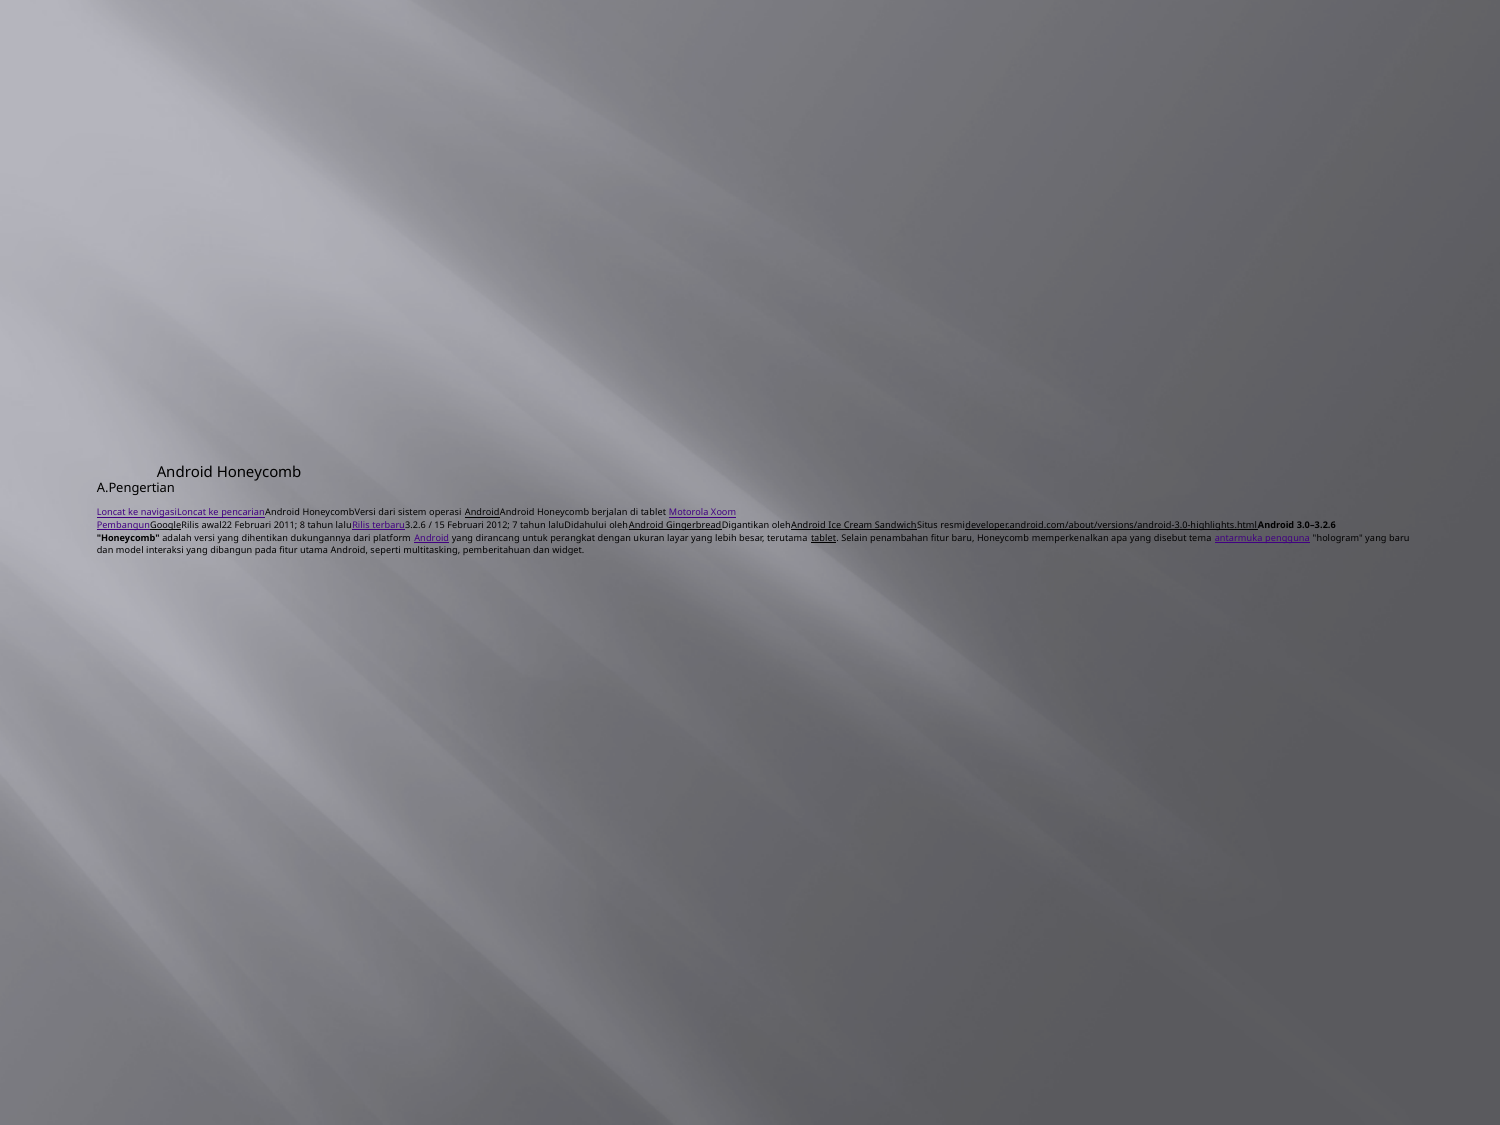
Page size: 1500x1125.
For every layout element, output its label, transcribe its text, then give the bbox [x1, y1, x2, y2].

title Android Honeycomb A.Pengertian Loncat ke navigasiLoncat ke pencarianAndroid HoneycombVersi dari sistem operasi AndroidAndroid Honeycomb berjalan di tablet Motorola Xoom PembangunGoogleRilis awal22 Februari 2011; 8 tahun laluRilis terbaru3.2.6 / 15 Februari 2012; 7 tahun laluDidahului olehAndroid GingerbreadDigantikan olehAndroid Ice Cream SandwichSitus resmideveloper.android.com/about/versions/android-3.0-highlights.htmlAndroid 3.0–3.2.6 "Honeycomb" adalah versi yang dihentikan dukungannya dari platform Android yang dirancang untuk perangkat dengan ukuran layar yang lebih besar, terutama tablet. Selain penambahan fitur baru, Honeycomb memperkenalkan apa yang disebut tema antarmuka pengguna "hologram" yang baru dan model interaksi yang dibangun pada fitur utama Android, seperti multitasking, pemberitahuan dan widget. [82, 398, 1432, 586]
